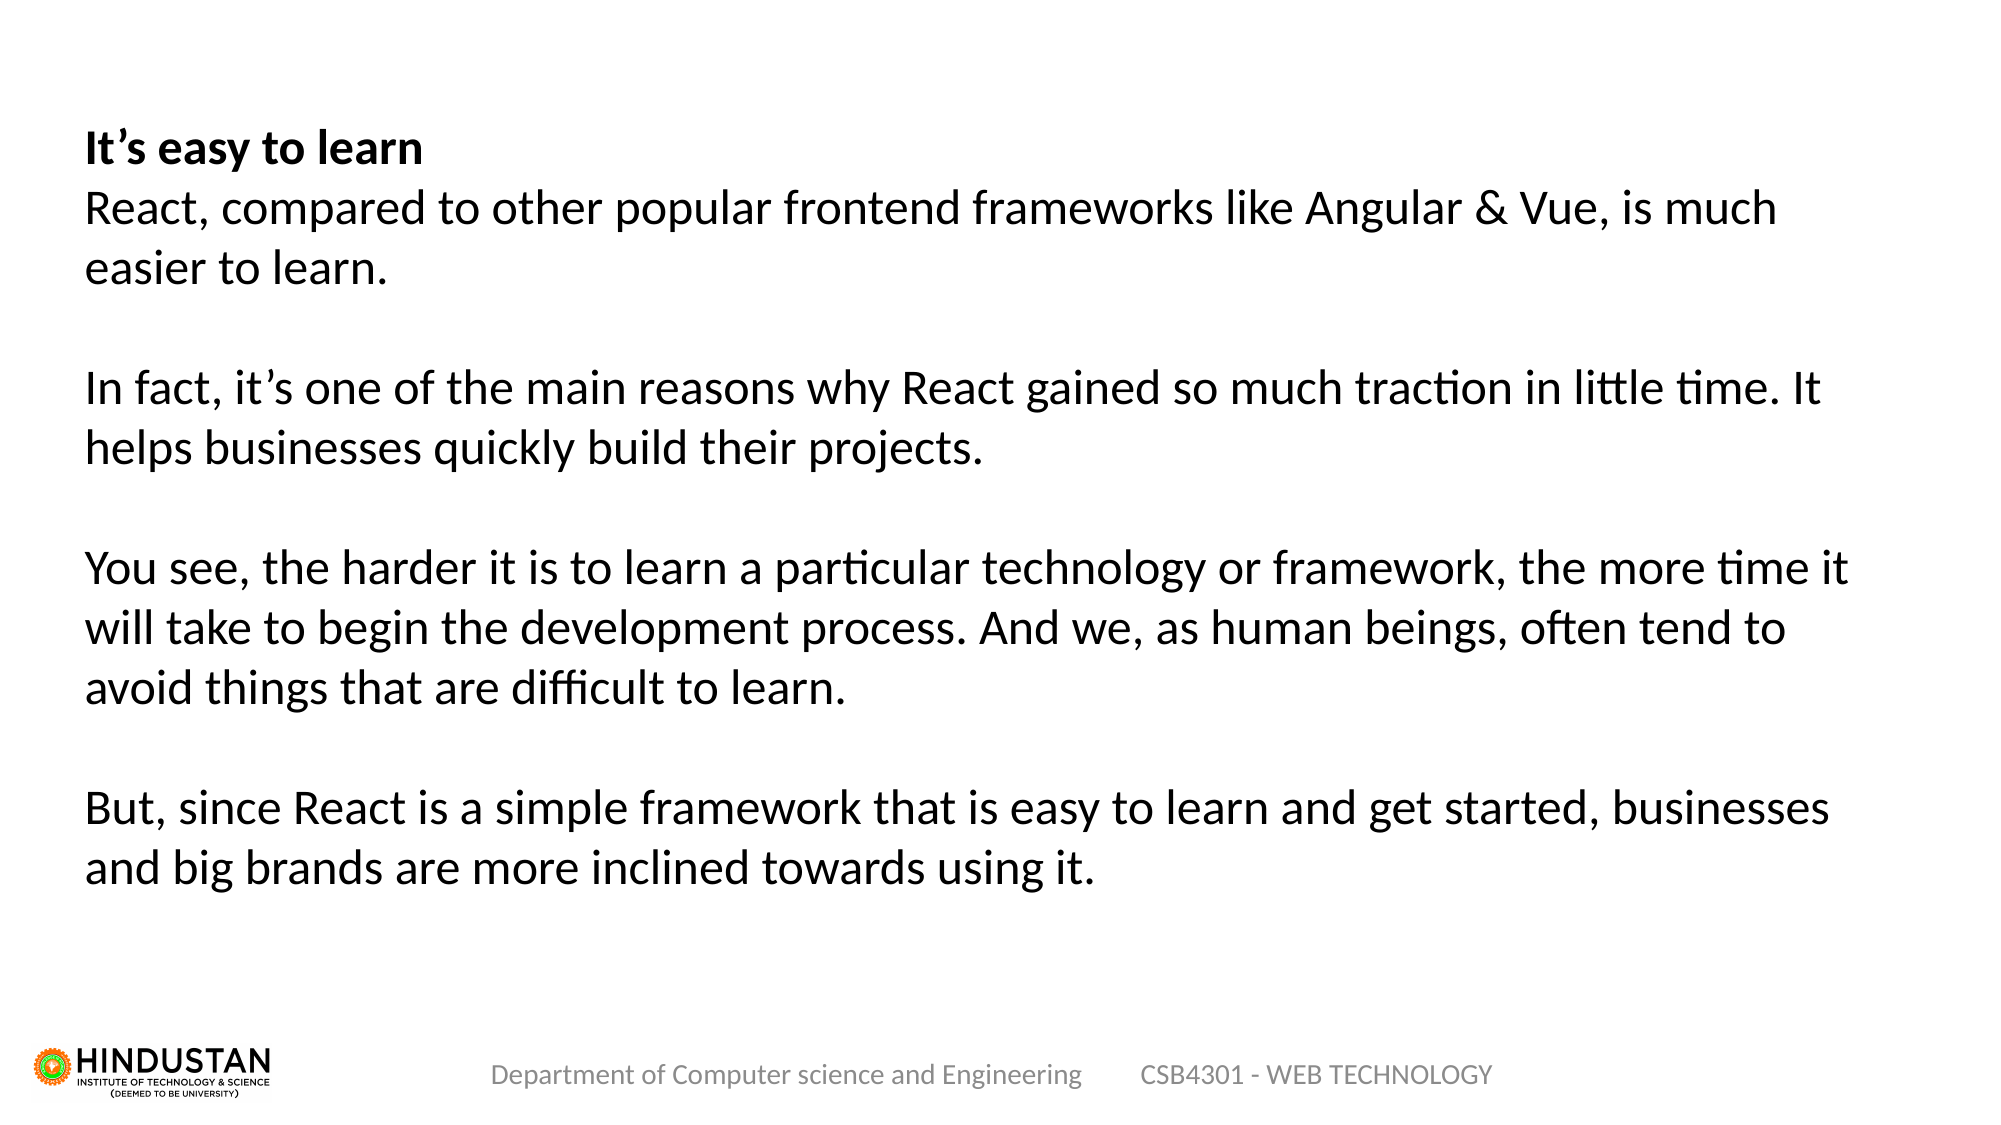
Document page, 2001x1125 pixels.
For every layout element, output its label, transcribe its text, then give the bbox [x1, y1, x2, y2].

picture [31, 1043, 272, 1103]
footer Department of Computer science and Engineering CSB4301 - WEB TECHNOLOGY [271, 1042, 1792, 1103]
text_box It’s easy to learn React, compared to other popular frontend frameworks like Angular & Vue, is much easier to learn. In fact, it’s one of the main reasons why React gained so much traction in little time. It helps businesses quickly build their projects. You see, the harder it is to learn a particular technology or framework, the more time it will take to begin the development process. And we, as human beings, often tend to avoid things that are difficult to learn. But, since React is a simple framework that is easy to learn and get started, businesses and big brands are more inclined towards using it. [69, 107, 1902, 902]
